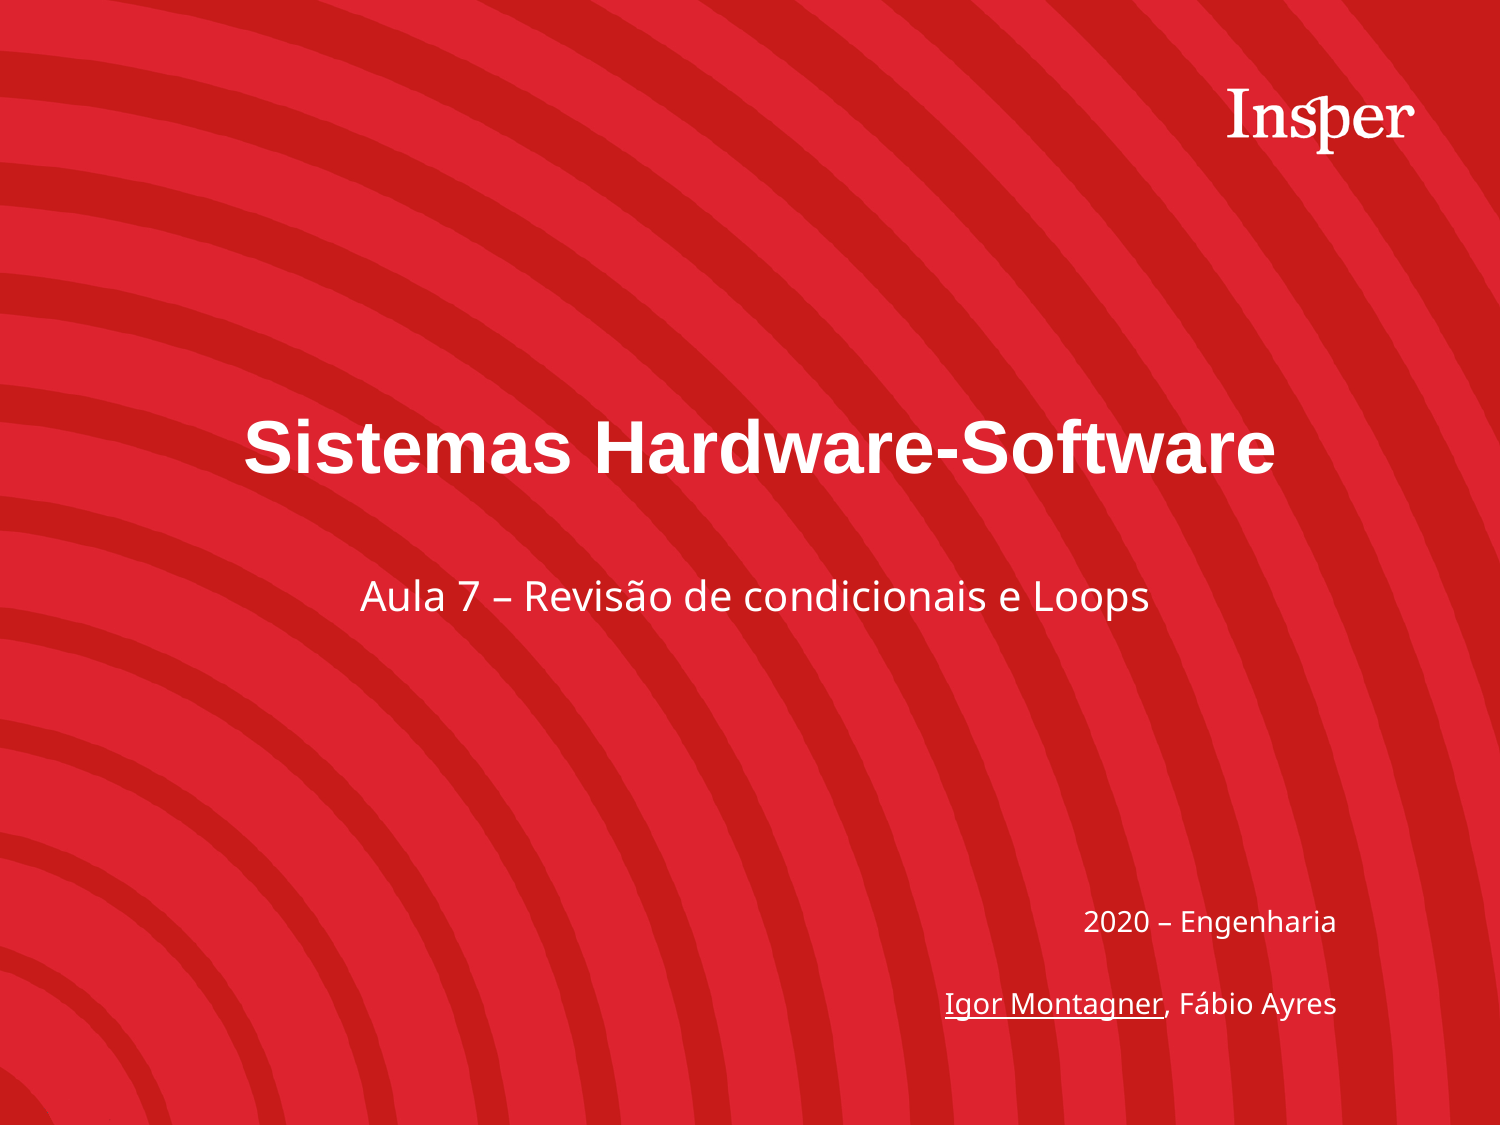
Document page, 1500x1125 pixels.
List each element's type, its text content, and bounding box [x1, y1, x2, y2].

picture [0, 0, 1500, 1125]
text_box Aula 7 – Revisão de condicionais e Loops [158, 562, 1363, 641]
text_box 2020 – Engenharia Igor Montagner, Fábio Ayres [147, 896, 1353, 1082]
text_box Sistemas Hardware-Software [158, 391, 1363, 509]
